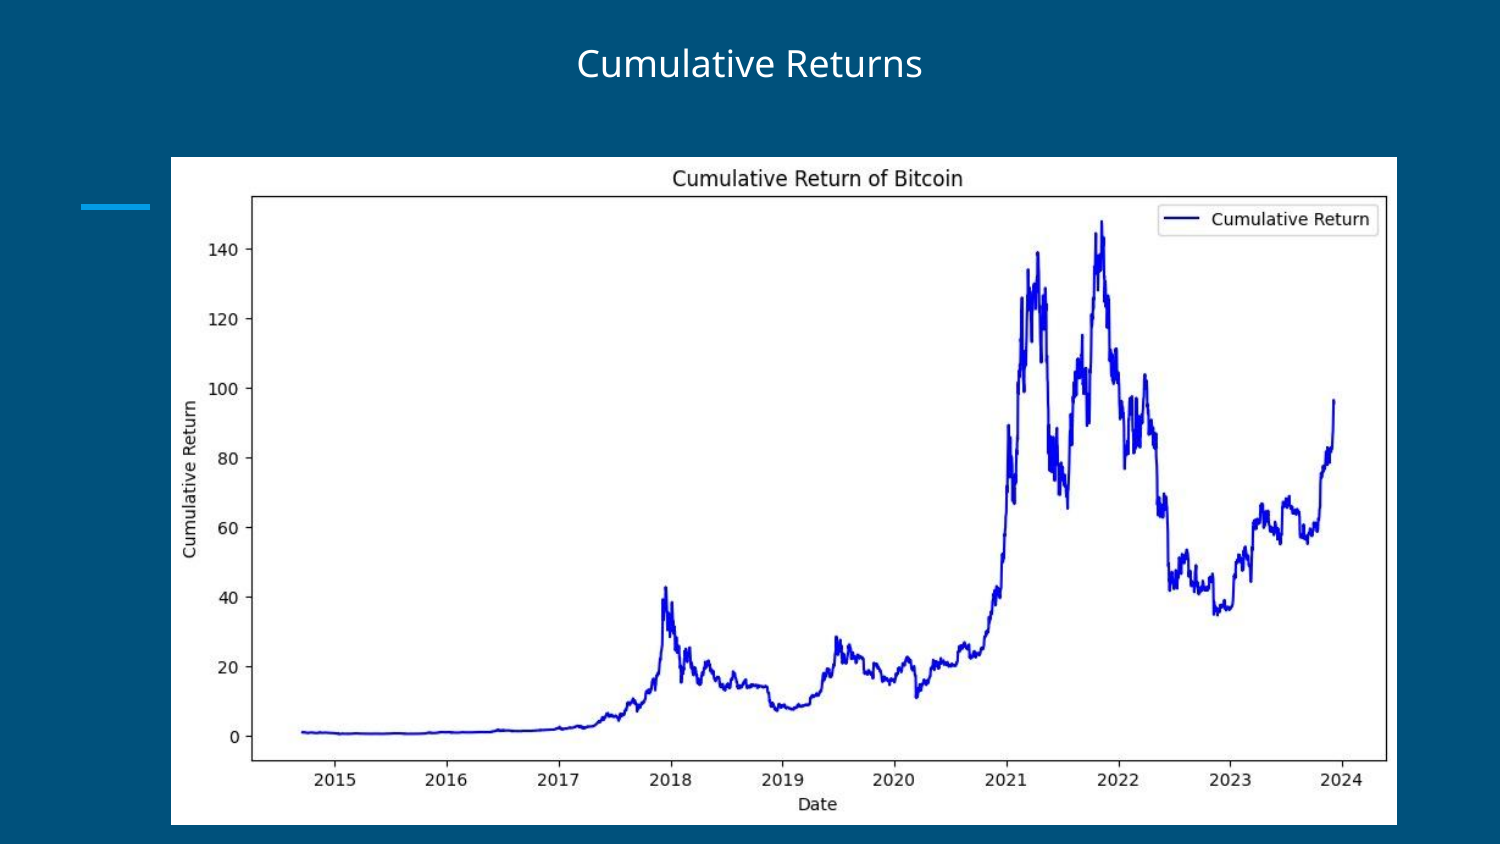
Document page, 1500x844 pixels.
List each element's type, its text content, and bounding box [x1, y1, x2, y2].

text_box Cumulative Returns [209, 24, 1291, 128]
picture [172, 158, 1396, 824]
